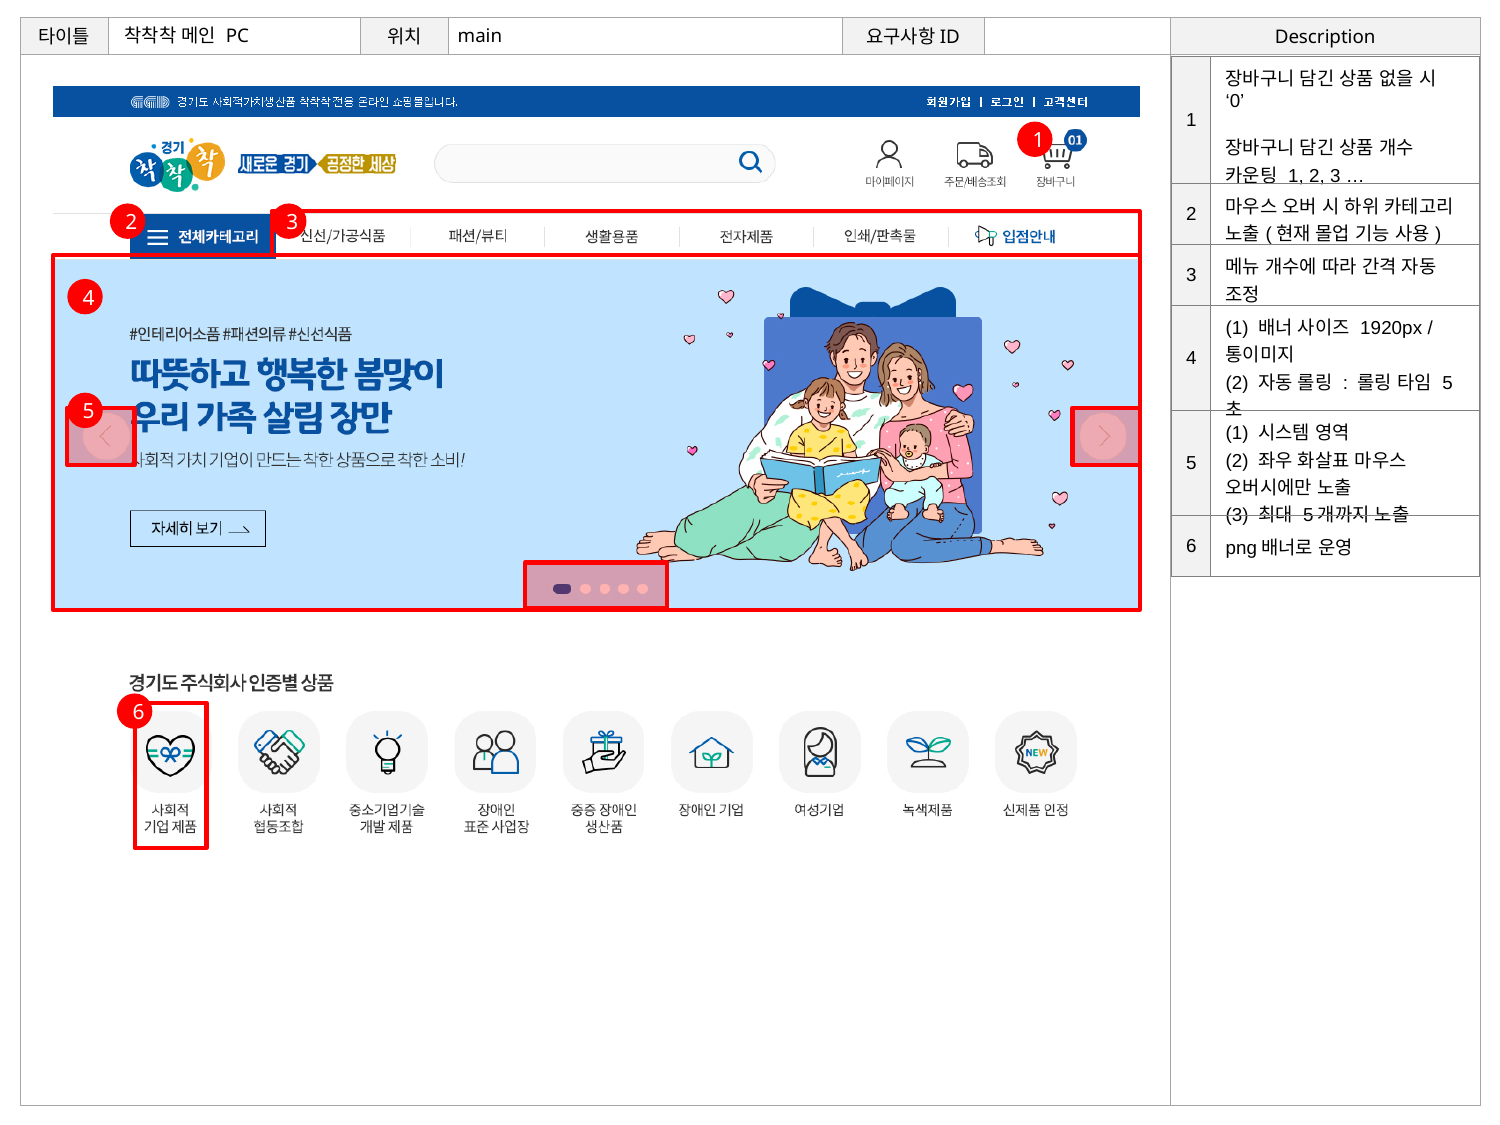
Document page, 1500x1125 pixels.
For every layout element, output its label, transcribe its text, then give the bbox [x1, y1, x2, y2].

table_cell (1) 시스템 영역 (2) 좌우 화살표 마우스 오버시에만 노출 (3) 최대 5개까지 노출 [1211, 411, 1479, 515]
table_cell 6 [1172, 516, 1210, 576]
table_cell 4 [1172, 306, 1210, 410]
table_cell 2 [1172, 184, 1210, 244]
table_cell 메뉴 개수에 따라 간격 자동 조정 [1211, 245, 1479, 305]
table_cell 마우스 오버 시 하위 카테고리 노출(현재 몰업 기능 사용) [1211, 184, 1479, 244]
text_box [1168, 56, 1482, 1108]
table_header 장바구니 담긴 상품 없을 시 ‘0’ 장바구니 담긴 상품 개수 카운팅 1, 2, 3 … [1211, 57, 1479, 183]
table_cell (1) 배너 사이즈 1920px / 통이미지 (2) 자동 롤링 : 롤링 타임 5초 [1211, 306, 1479, 410]
table_header 1 [1172, 57, 1210, 183]
table_cell 3 [1172, 245, 1210, 305]
text_box Description [1168, 16, 1482, 56]
table_cell 5 [1172, 411, 1210, 515]
text_box main [442, 15, 971, 54]
table_cell png배너로 운영 [1211, 516, 1479, 576]
picture [52, 86, 1140, 849]
text_box 요구사항ID [840, 16, 986, 56]
text_box 착착착 메인 PC [109, 15, 433, 54]
